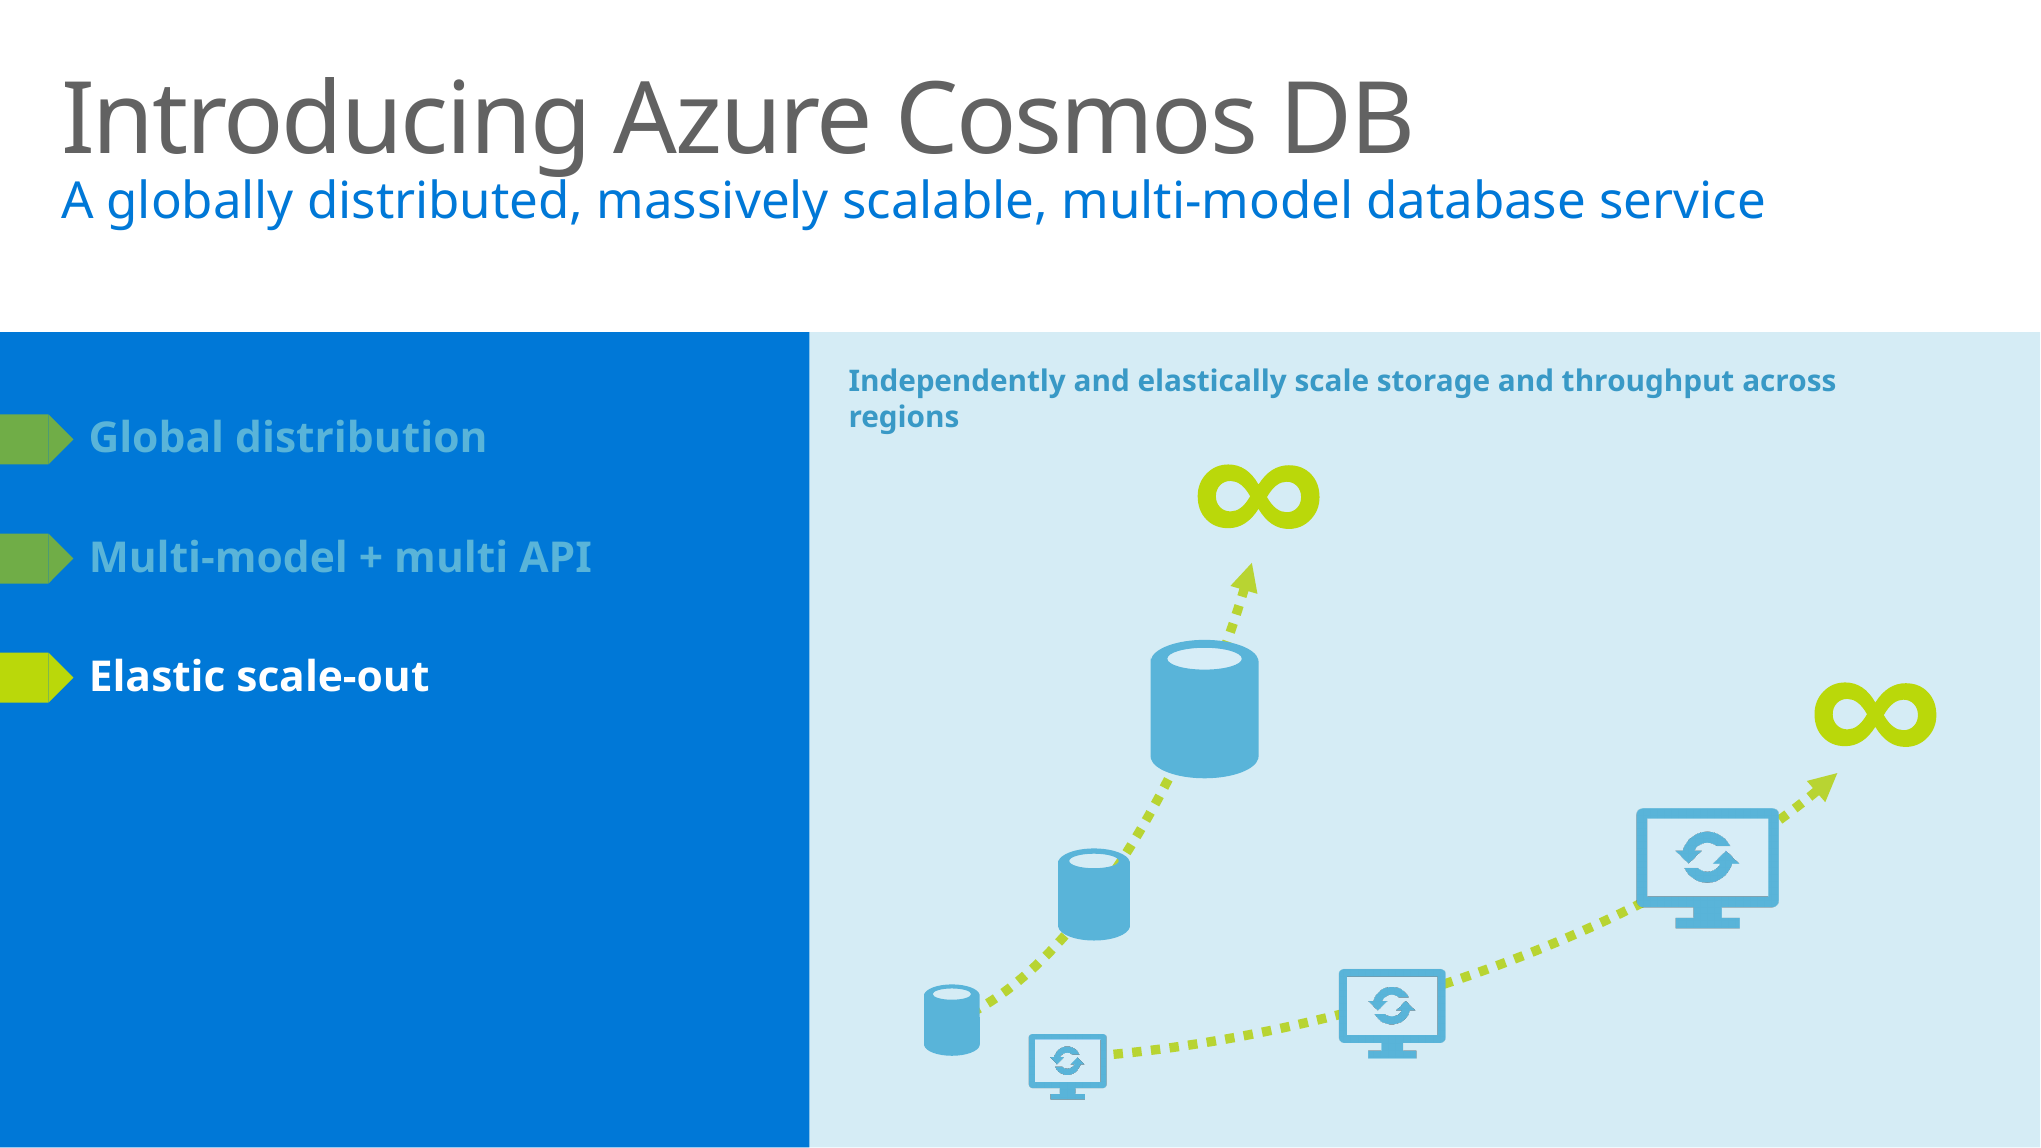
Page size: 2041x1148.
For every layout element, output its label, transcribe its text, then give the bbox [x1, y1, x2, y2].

text_box Elastic scale-out [73, 647, 471, 709]
text_box [954, 990, 969, 999]
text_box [0, 652, 74, 703]
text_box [0, 533, 74, 584]
list Global distribution [73, 590, 520, 1075]
text_box [1199, 562, 1255, 641]
list Global distribution [73, 408, 520, 528]
text_box [0, 332, 810, 1148]
text_box [1363, 853, 1622, 981]
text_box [1020, 1020, 1113, 1113]
text_box [923, 983, 981, 1057]
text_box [1622, 783, 1793, 953]
text_box Independently and elastically scale storage and throughput across regions [833, 354, 1902, 441]
text_box [964, 712, 1172, 1008]
text_box [1813, 681, 1938, 748]
text_box [1793, 773, 1838, 810]
text_box [1150, 639, 1260, 779]
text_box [0, 414, 74, 465]
text_box [1057, 847, 1131, 942]
title Introducing Azure Cosmos DB A globally distributed, massively scalable, multi-model database service [45, 59, 1995, 214]
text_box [1328, 950, 1456, 1078]
text_box [1169, 649, 1241, 669]
text_box Multi-model + multi API [73, 528, 631, 590]
text_box [1114, 963, 1328, 1056]
text_box [1196, 463, 1321, 530]
